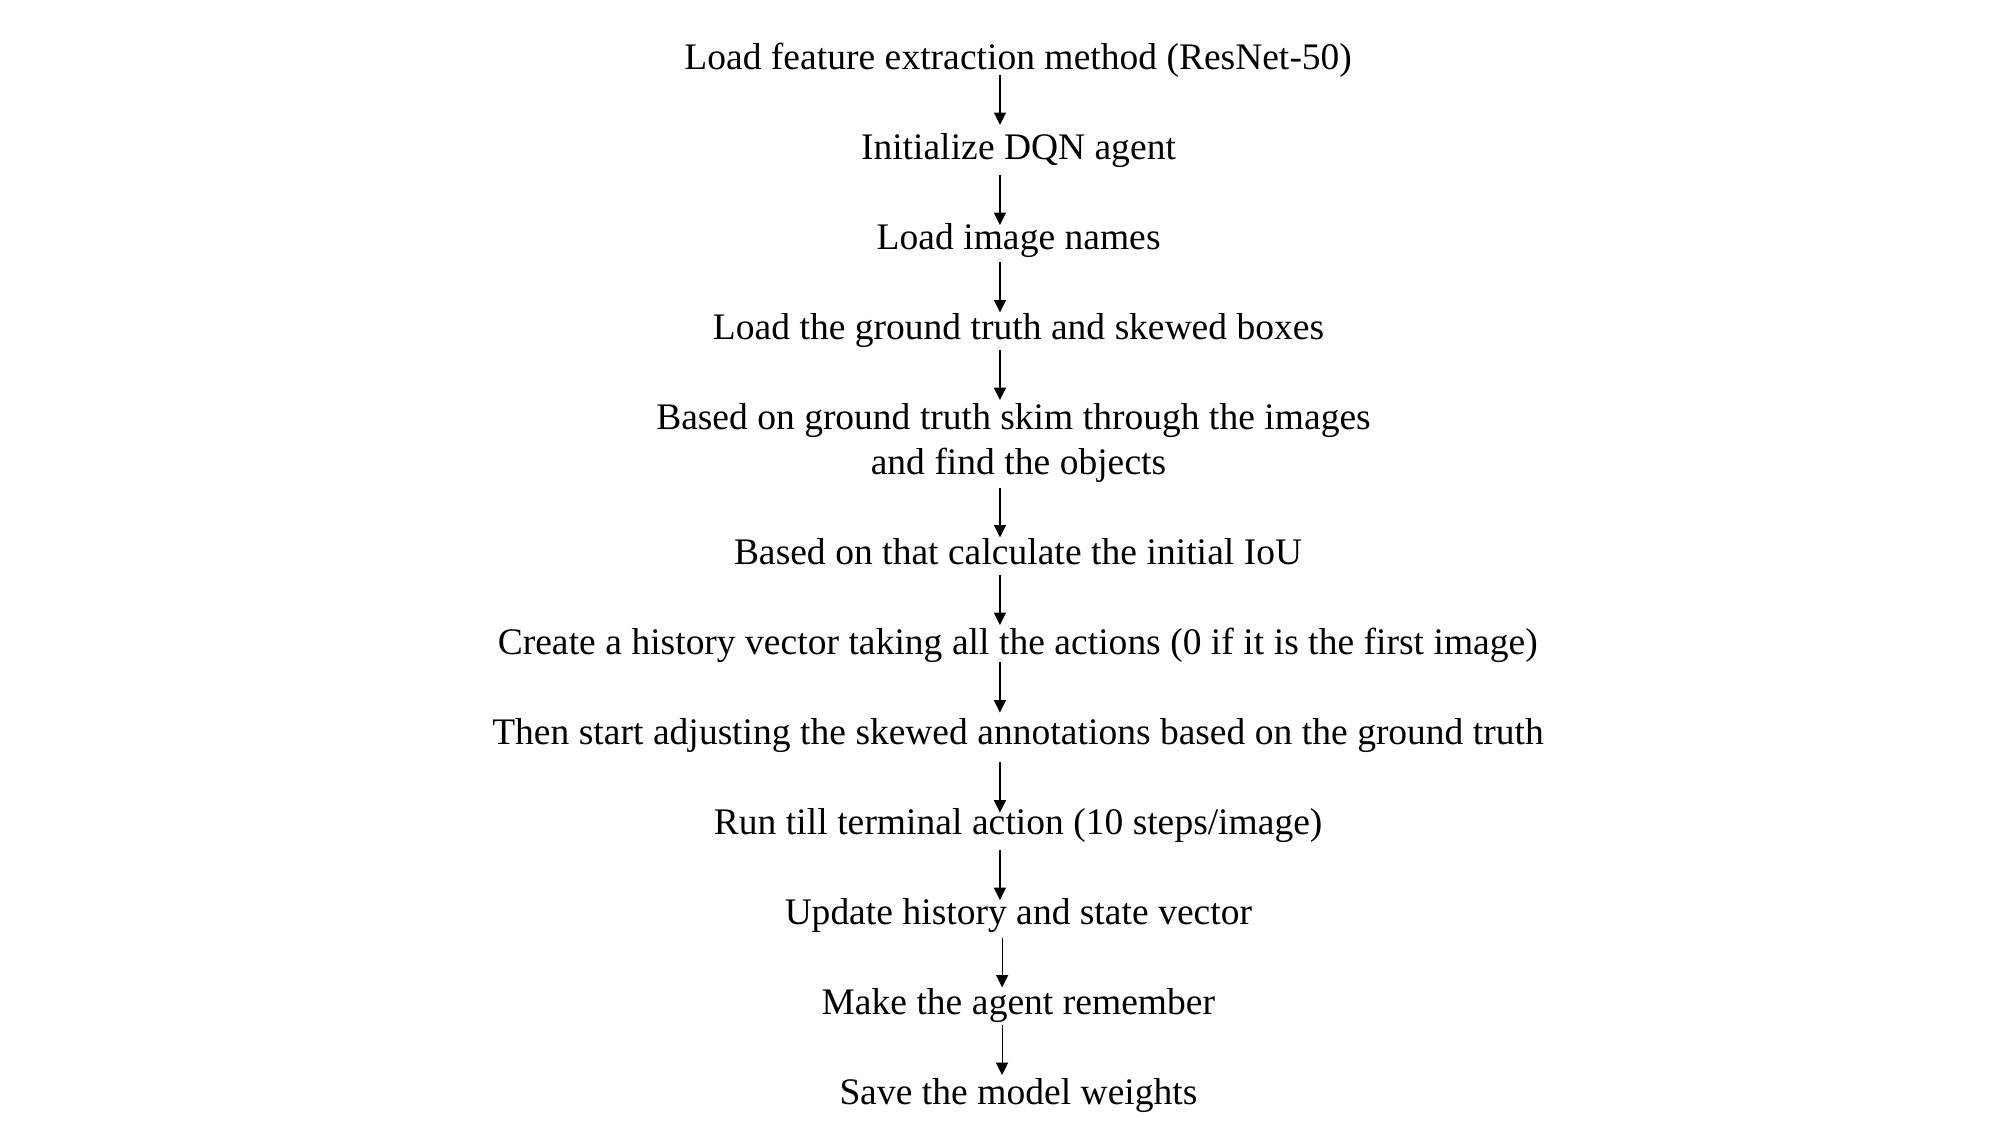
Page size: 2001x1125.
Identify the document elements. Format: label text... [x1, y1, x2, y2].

text_box Load feature extraction method (ResNet-50) Initialize DQN agent Load image names Load the ground truth and skewed boxes Based on ground truth skim through the images and find the objects Based on that calculate the initial IoU Create a history vector taking all the actions (0 if it is the first image) Then start adjusting the skewed annotations based on the ground truth Run till terminal action (10 steps/image) Update history and state vector Make the agent remember Save the model weights [262, 24, 1775, 1120]
